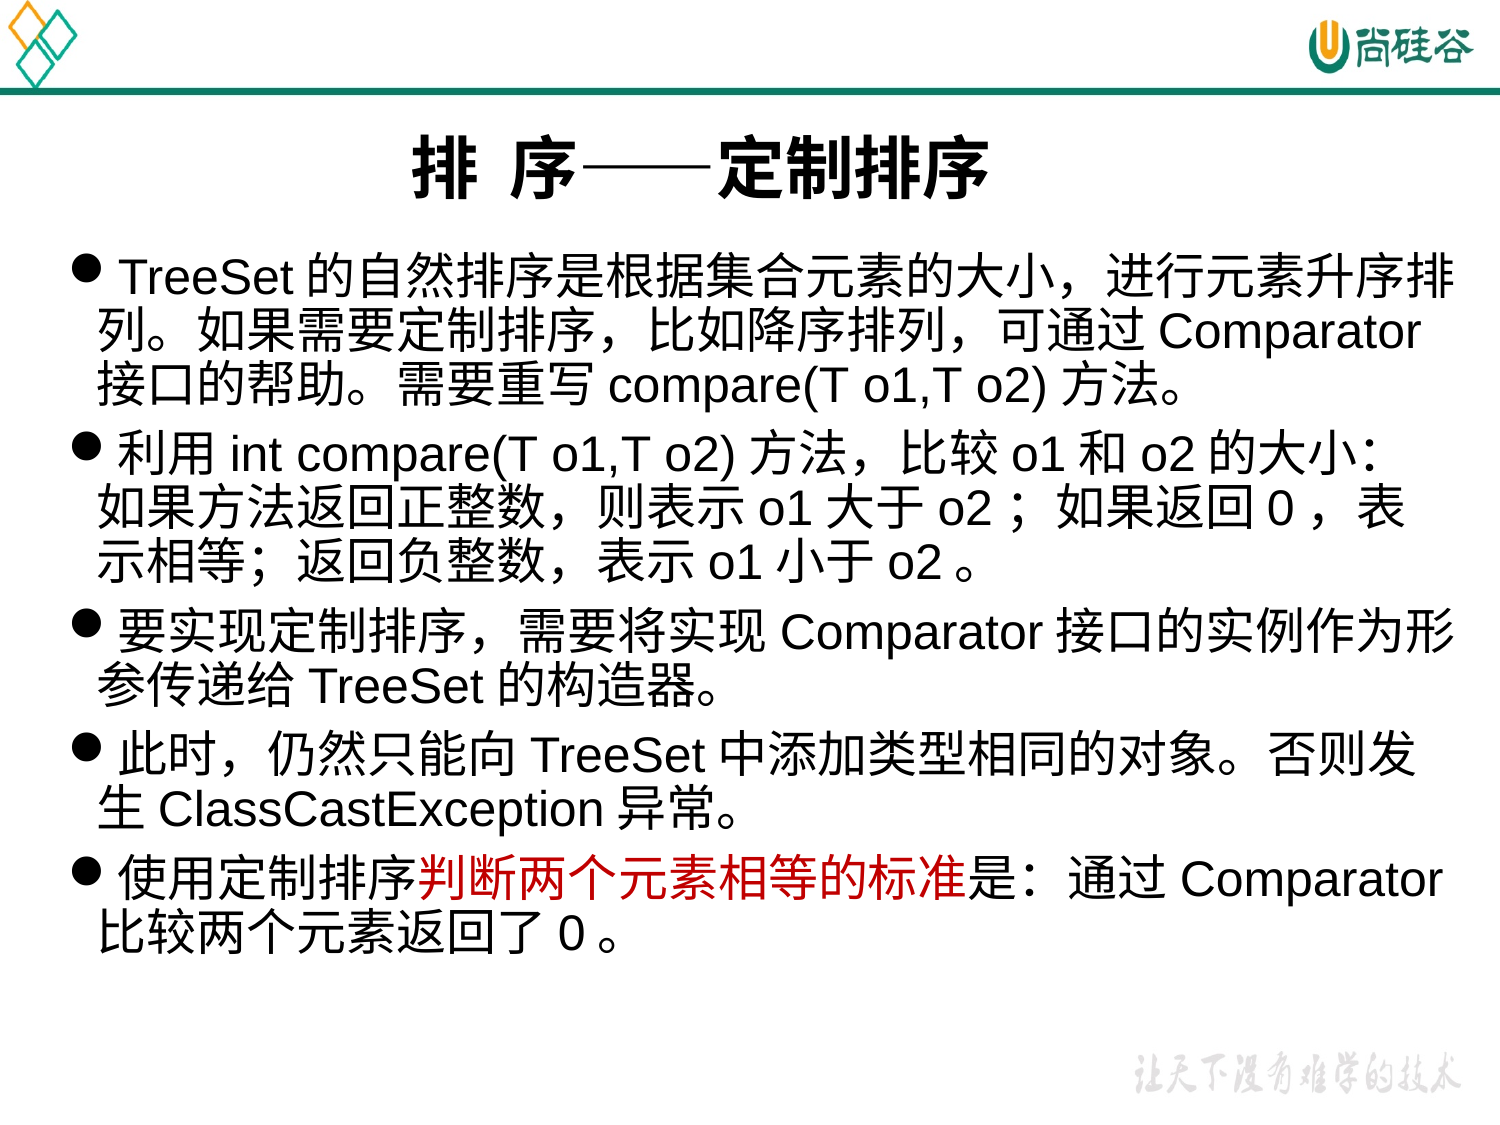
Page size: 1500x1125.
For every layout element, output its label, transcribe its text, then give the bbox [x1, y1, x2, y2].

list TreeSet的自然排序是根据集合元素的大小，进行元素升序排列。如果需要定制排序，比如降序排列，可通过Comparator接口的帮助。需要重写compare(T o1,T o2)方法。 利用int compare(T o1,T o2)方法，比较o1和o2的大小：如果方法返回正整数，则表示o1大于o2；如果返回0，表示相等；返回负整数，表示o1小于o2。 要实现定制排序，需要将实现Comparator接口的实例作为形参传递给TreeSet的构造器。 此时，仍然只能向TreeSet中添加类型相同的对象。否则发生ClassCastException异常。 使用定制排序判断两个元素相等的标准是：通过Comparator比较两个元素返回了0。 [53, 243, 1471, 1053]
picture [0, 0, 1500, 1125]
title 排 序——定制排序 [395, 101, 1239, 242]
